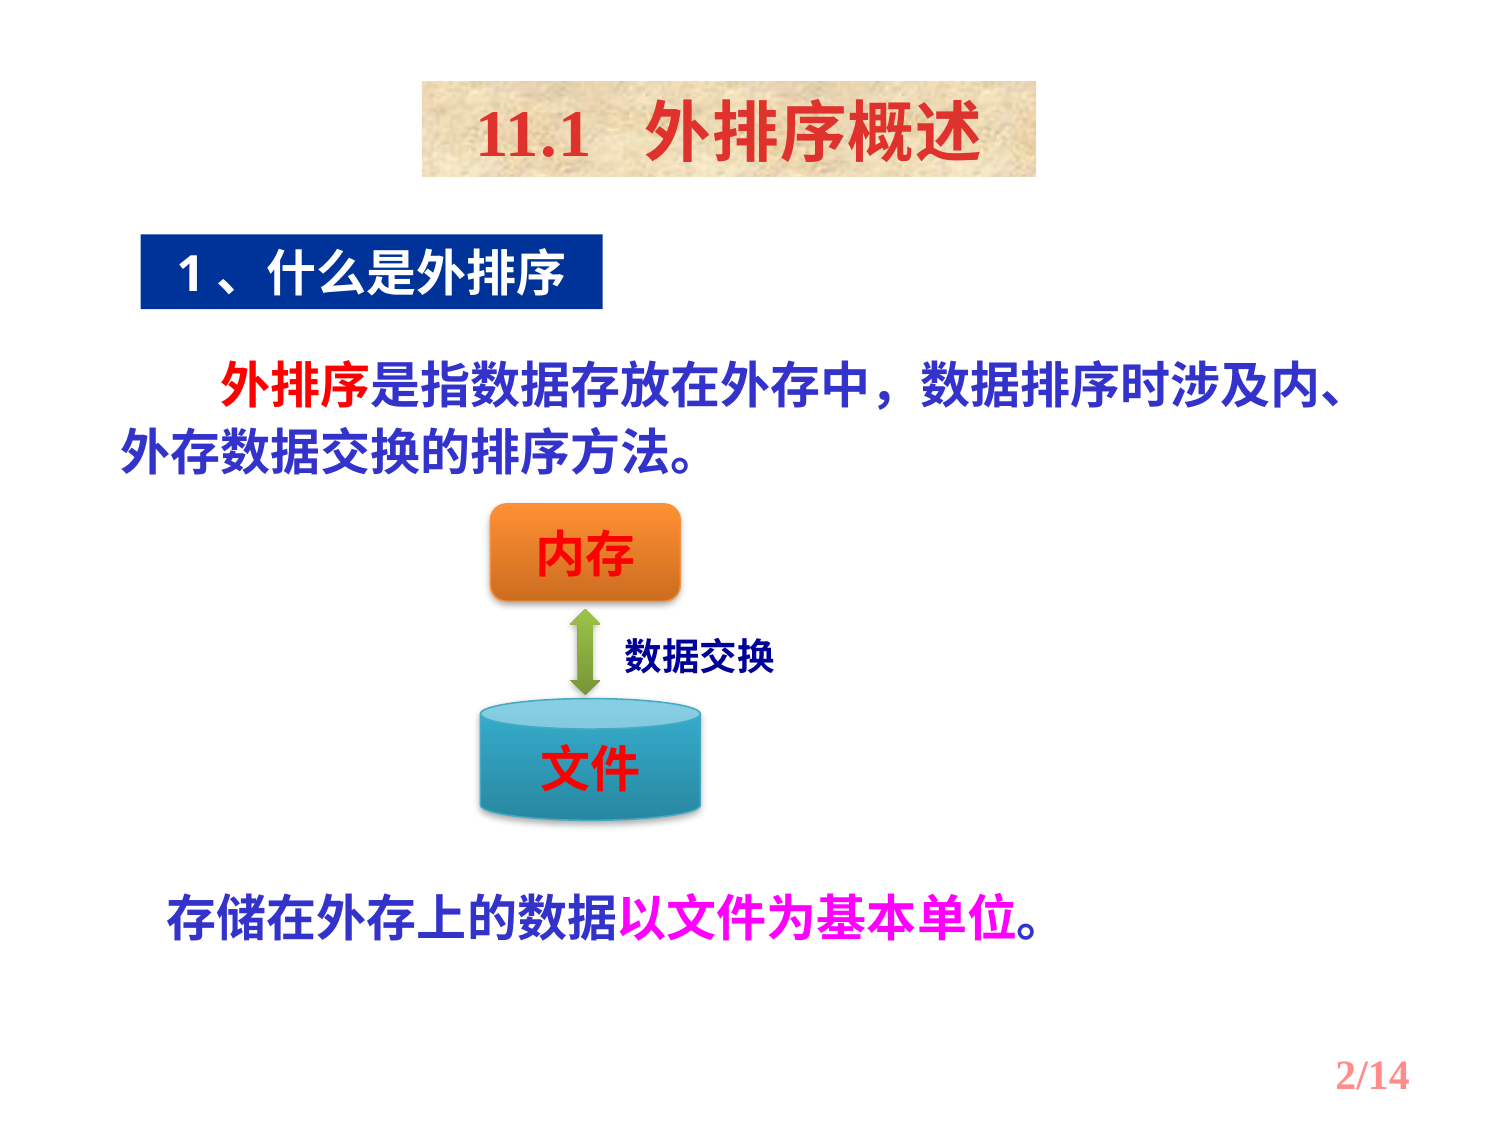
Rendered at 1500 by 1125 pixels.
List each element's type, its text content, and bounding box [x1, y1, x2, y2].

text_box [480, 503, 821, 821]
text_box 1、什么是外排序 [140, 234, 603, 310]
text_box 11.1 外排序概述 [421, 81, 1037, 177]
text_box 外排序是指数据存放在外存中，数据排序时涉及内、外存数据交换的排序方法。 [105, 339, 1393, 488]
text_box 存储在外存上的数据以文件为基本单位。 [128, 878, 1360, 954]
slide_number 2/14 [1074, 1042, 1425, 1103]
